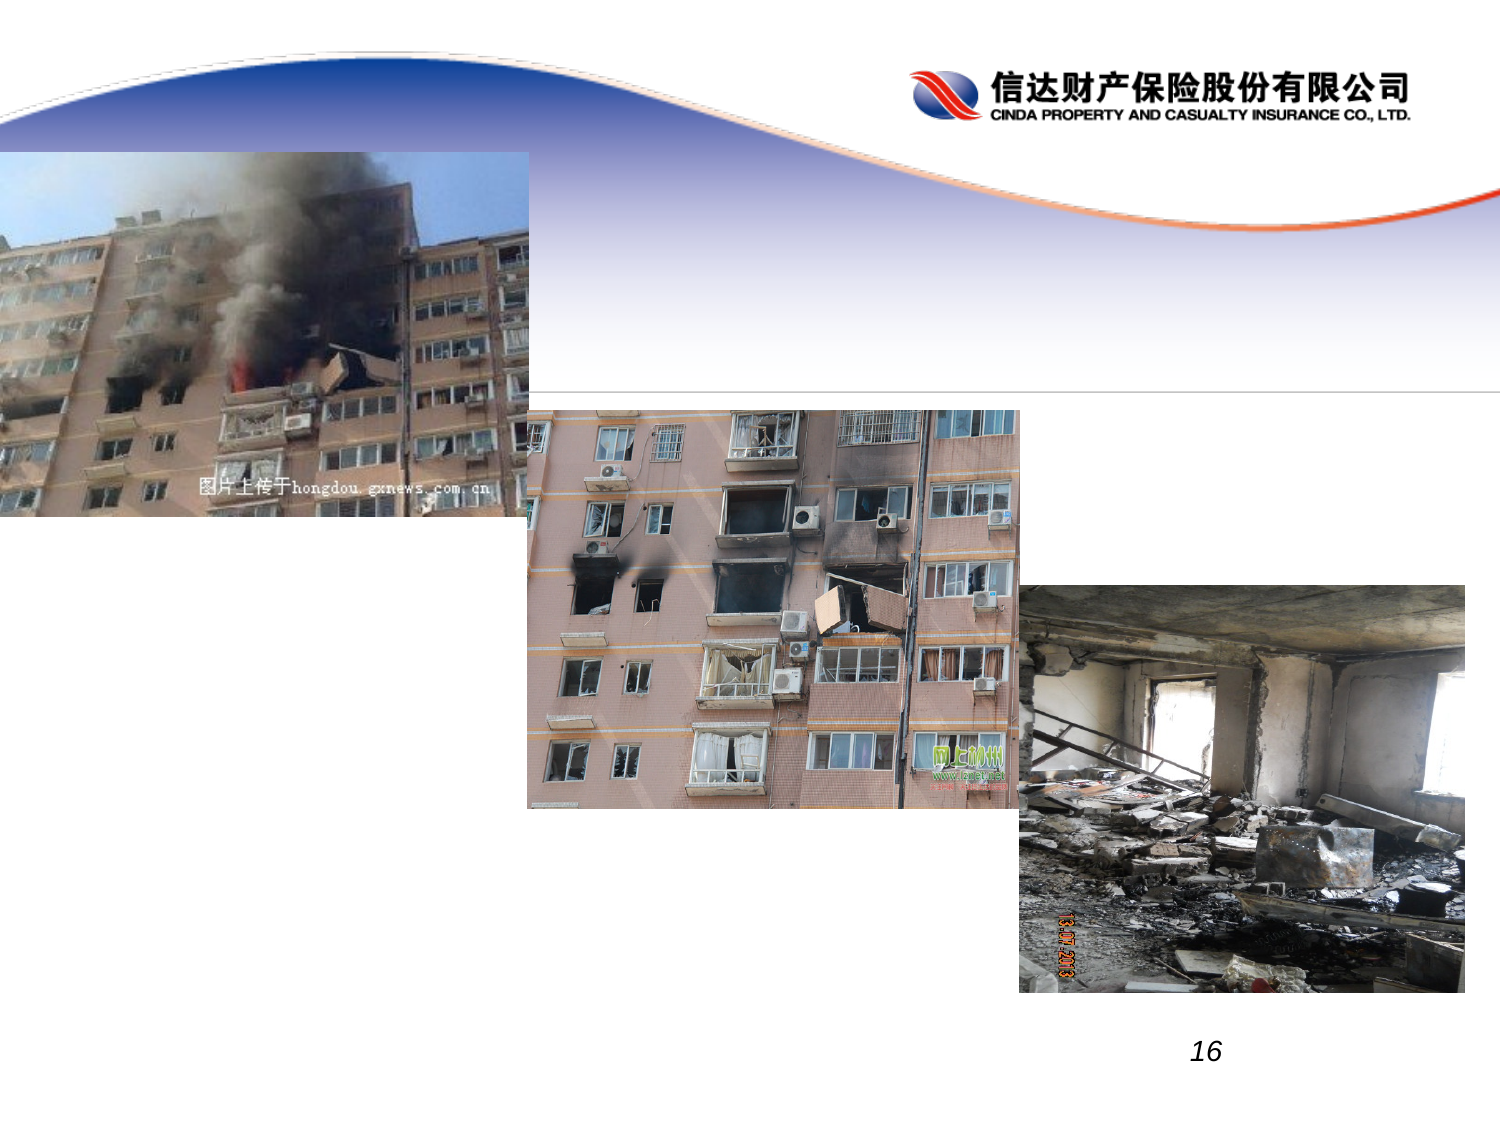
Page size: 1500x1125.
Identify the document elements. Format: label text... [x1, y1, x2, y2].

picture [0, 0, 1500, 993]
slide_number 16 [1175, 1024, 1500, 1103]
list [0, 152, 529, 517]
